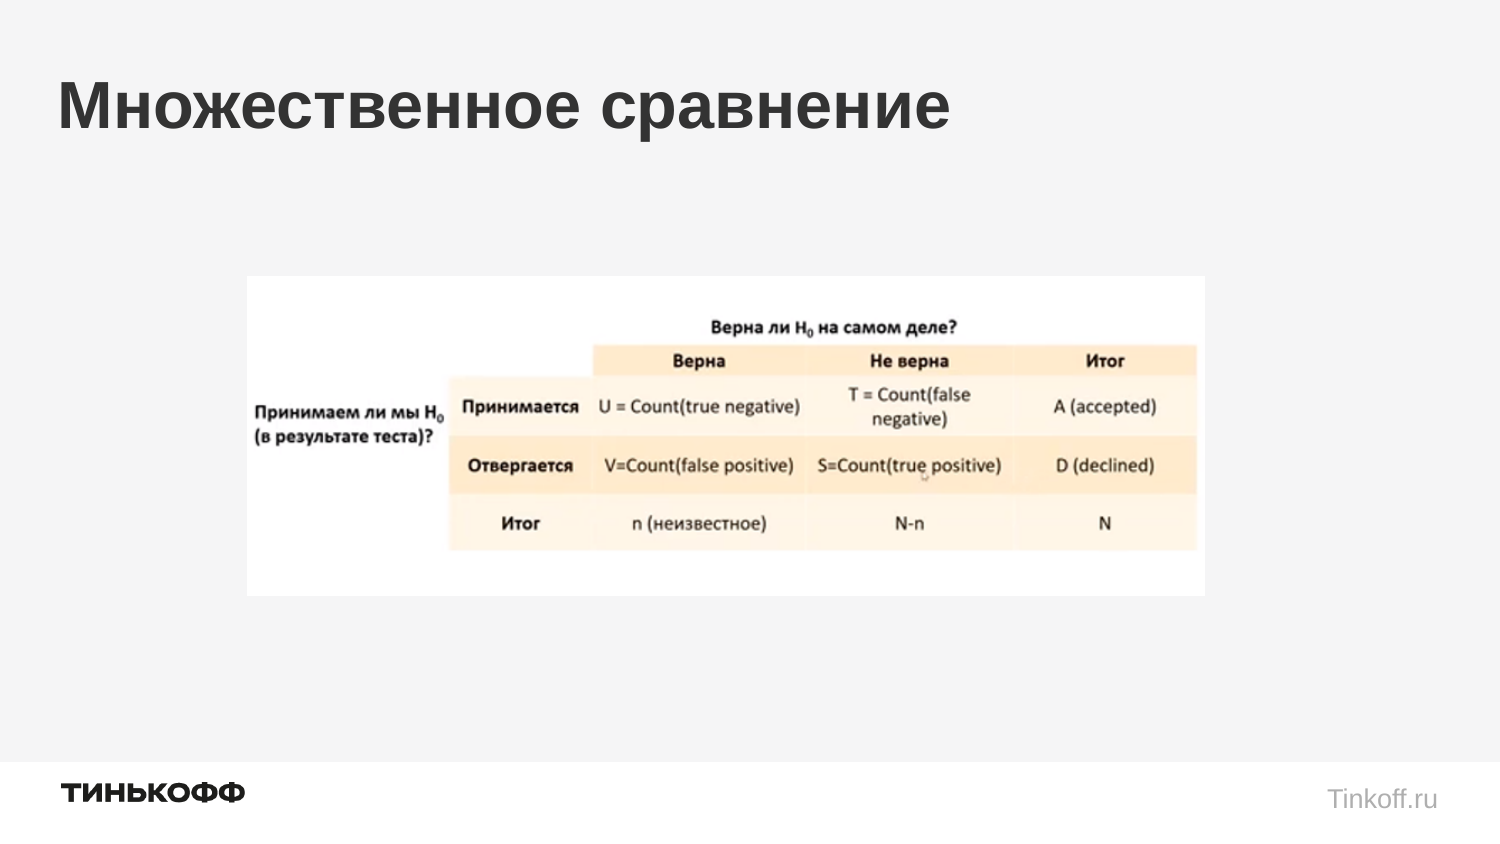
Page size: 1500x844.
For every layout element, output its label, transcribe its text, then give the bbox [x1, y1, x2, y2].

title Множественное сравнение [42, 46, 1410, 174]
picture [247, 276, 1206, 596]
picture [61, 782, 245, 803]
